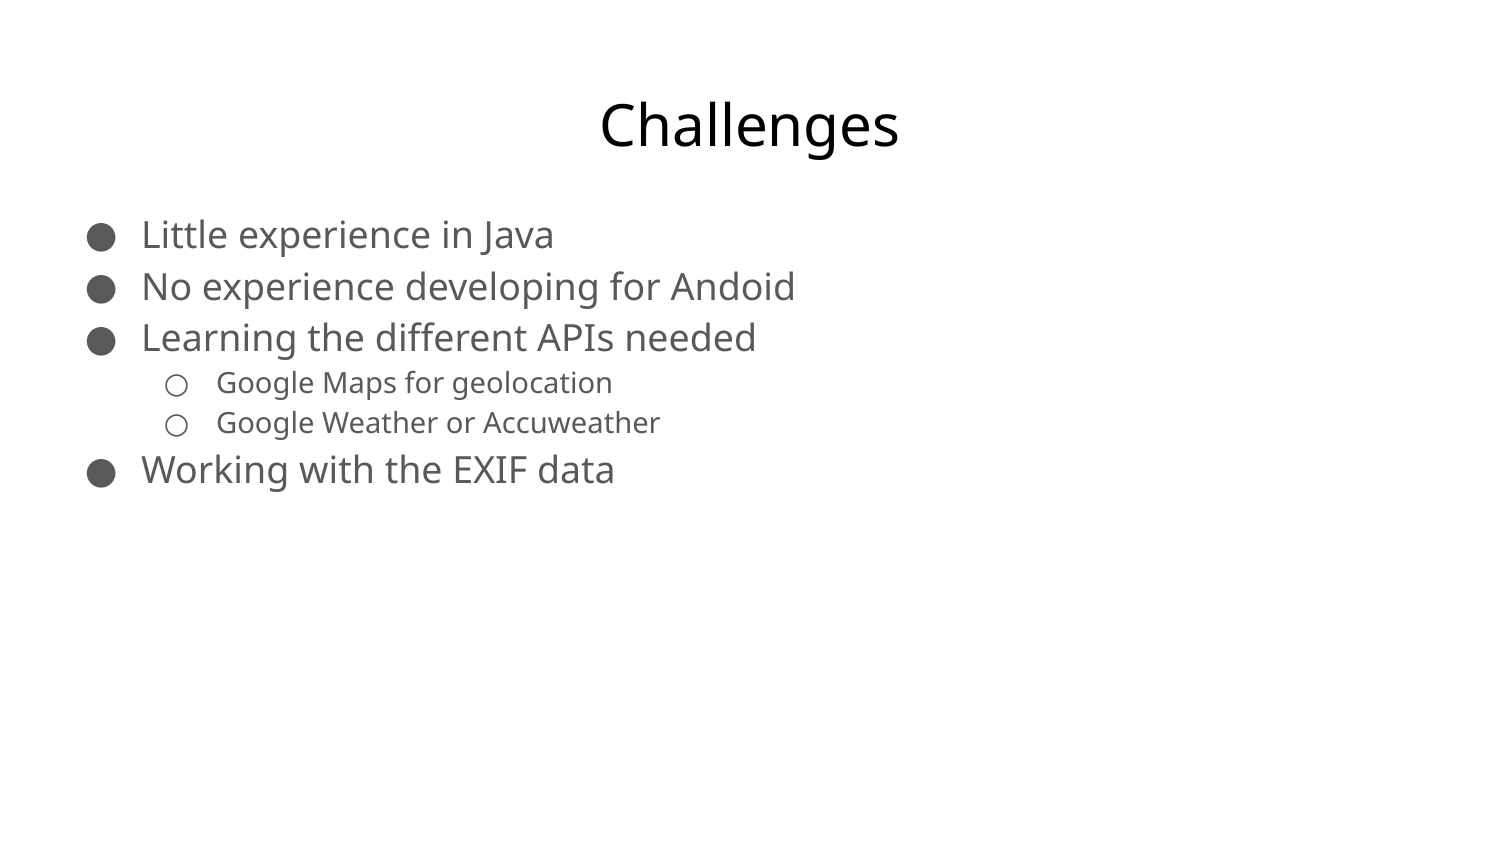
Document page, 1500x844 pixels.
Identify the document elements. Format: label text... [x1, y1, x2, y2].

title Challenges [51, 72, 1449, 167]
list Little experience in Java No experience developing for Andoid Learning the different APIs needed Google Maps for geolocation Google Weather or Accuweather Working with the EXIF data [51, 189, 1449, 750]
